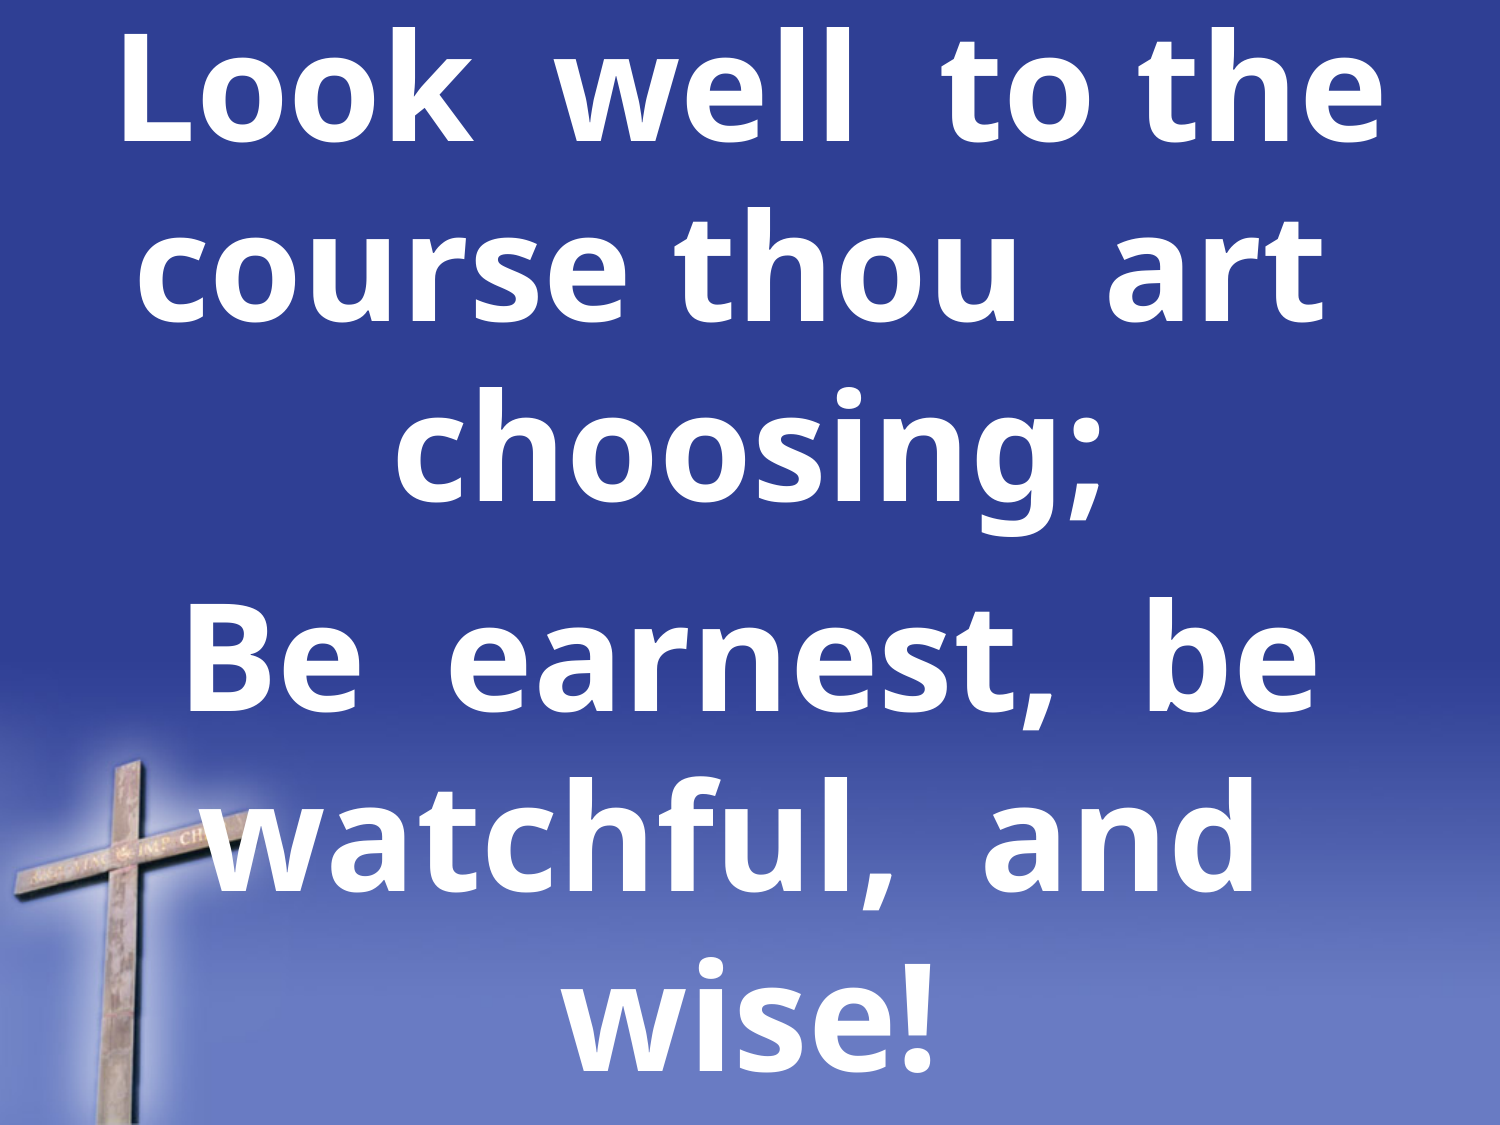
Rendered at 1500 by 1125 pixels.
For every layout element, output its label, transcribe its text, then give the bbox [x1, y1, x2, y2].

list Look well to the course thou art choosing; Be earnest, be watchful, and wise! [0, 0, 1500, 1125]
